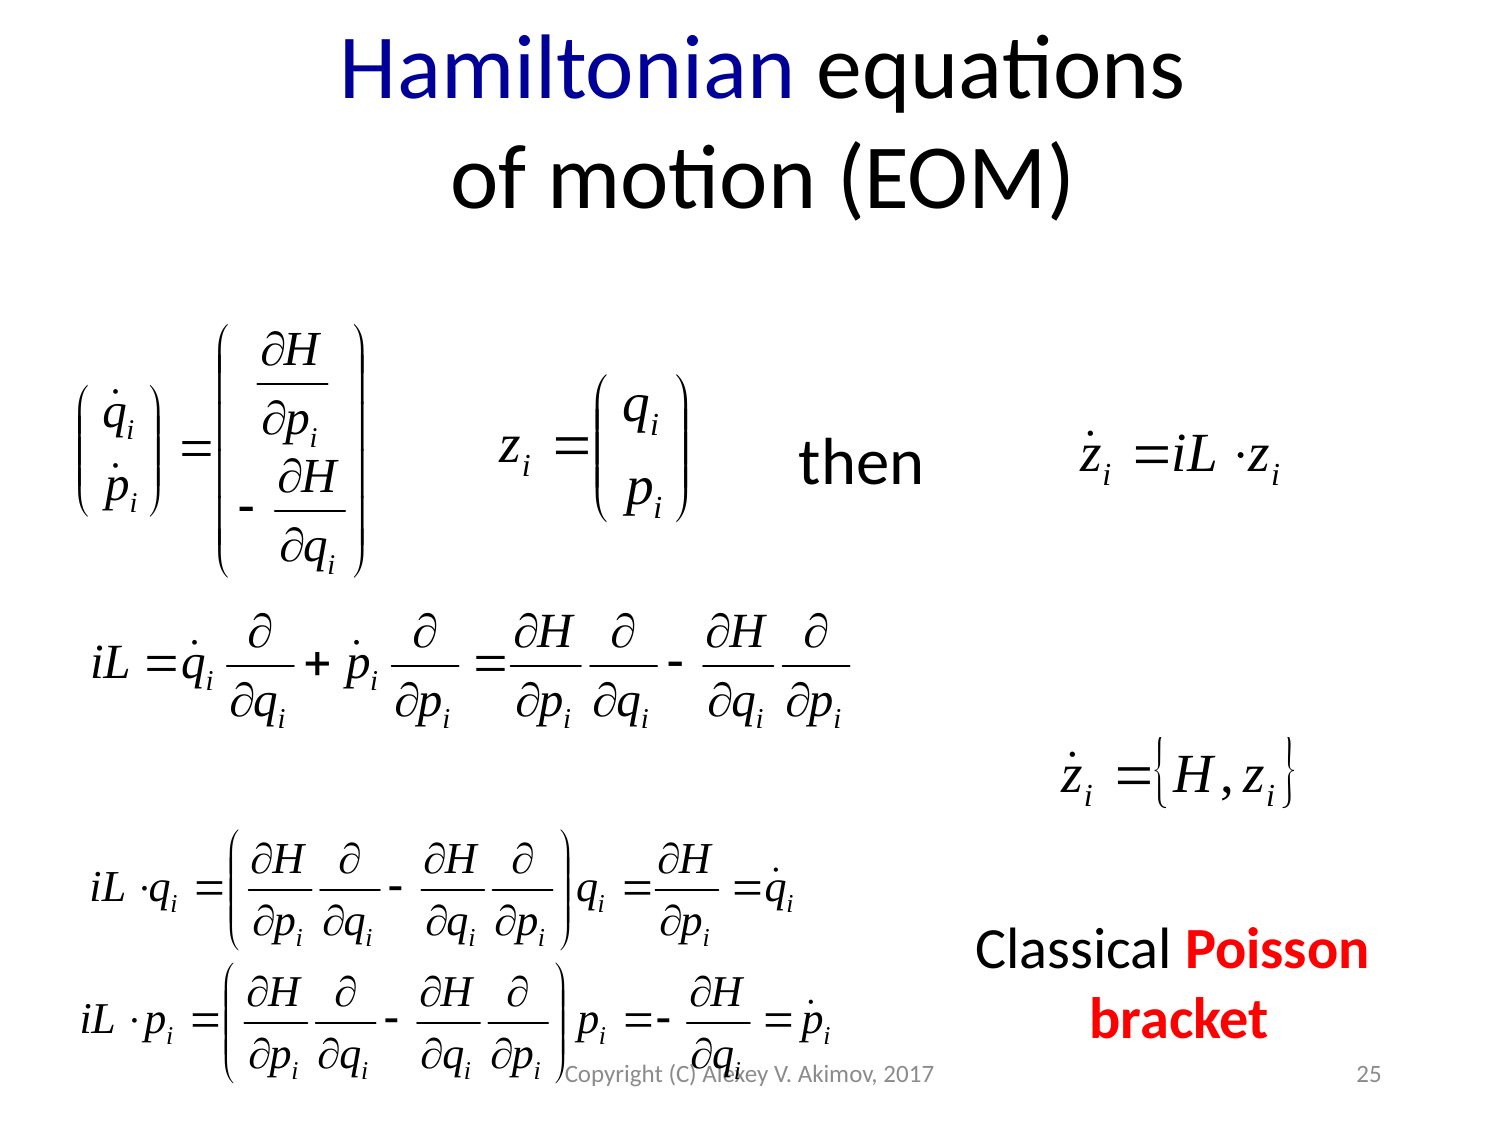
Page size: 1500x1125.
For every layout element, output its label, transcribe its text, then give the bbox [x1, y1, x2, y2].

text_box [74, 953, 838, 1093]
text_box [1050, 737, 1309, 821]
slide_number 25 [1059, 1042, 1397, 1103]
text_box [84, 600, 862, 740]
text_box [488, 361, 705, 537]
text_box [68, 312, 380, 591]
footer Copyright (C) Alexey V. Akimov, 2017 [496, 1042, 1004, 1103]
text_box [1069, 416, 1290, 500]
text_box then [783, 410, 940, 506]
text_box Classical Poisson bracket [960, 902, 1399, 1058]
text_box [84, 820, 804, 953]
text_box Hamiltonian equations of motion (EOM) [125, 0, 1401, 235]
